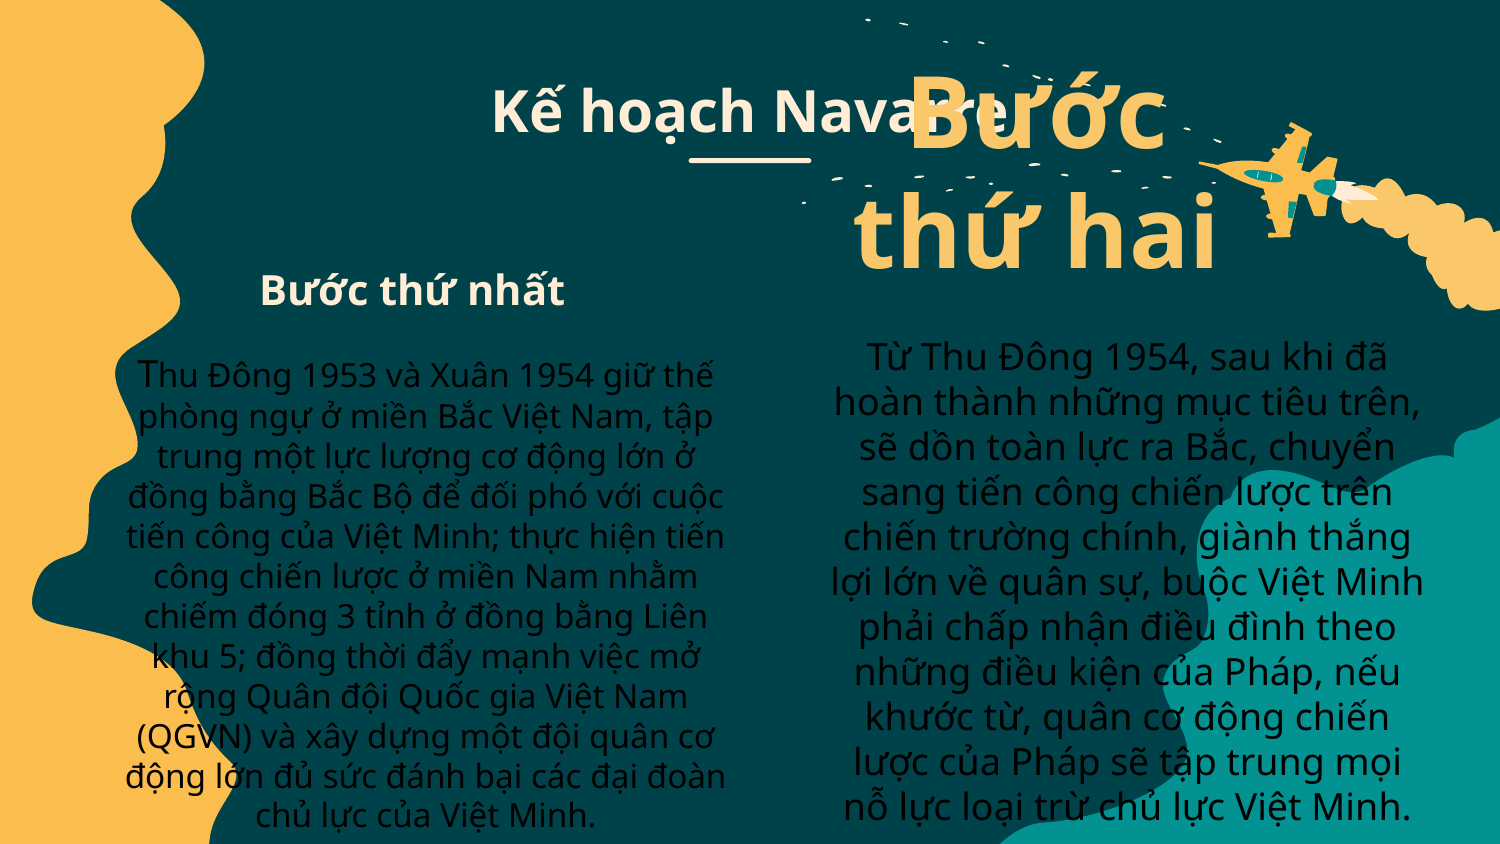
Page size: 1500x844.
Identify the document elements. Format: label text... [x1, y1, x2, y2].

title Kế hoạch Navarre [6, 58, 796, 153]
subtitle Thu Đông 1953 và Xuân 1954 giữ thế phòng ngự ở miền Bắc Việt Nam, tập trung một lực lượng cơ động lớn ở đồng bằng Bắc Bộ để đối phó với cuộc tiến công của Việt Minh; thực hiện tiến công chiến lược ở miền Nam nhằm chiếm đóng 3 tỉnh ở đồng bằng Liên khu 5; đồng thời đẩy mạnh việc mở rộng Quân đội Quốc gia Việt Nam (QGVN) và xây dựng một đội quân cơ động lớn đủ sức đánh bại các đại đoàn chủ lực của Việt Minh. [107, 335, 746, 828]
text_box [801, 18, 1500, 336]
title Bước thứ nhất [187, 191, 638, 330]
text_box [688, 158, 796, 164]
subtitle Từ Thu Đông 1954, sau khi đã hoàn thành những mục tiêu trên, sẽ dồn toàn lực ra Bắc, chuyển sang tiến công chiến lược trên chiến trường chính, giành thắng lợi lớn về quân sự, buộc Việt Minh phải chấp nhận điều đình theo những điều kiện của Pháp, nếu khước từ, quân cơ động chiến lược của Pháp sẽ tập trung mọi nỗ lực loại trừ chủ lực Việt Minh. [811, 344, 1445, 773]
